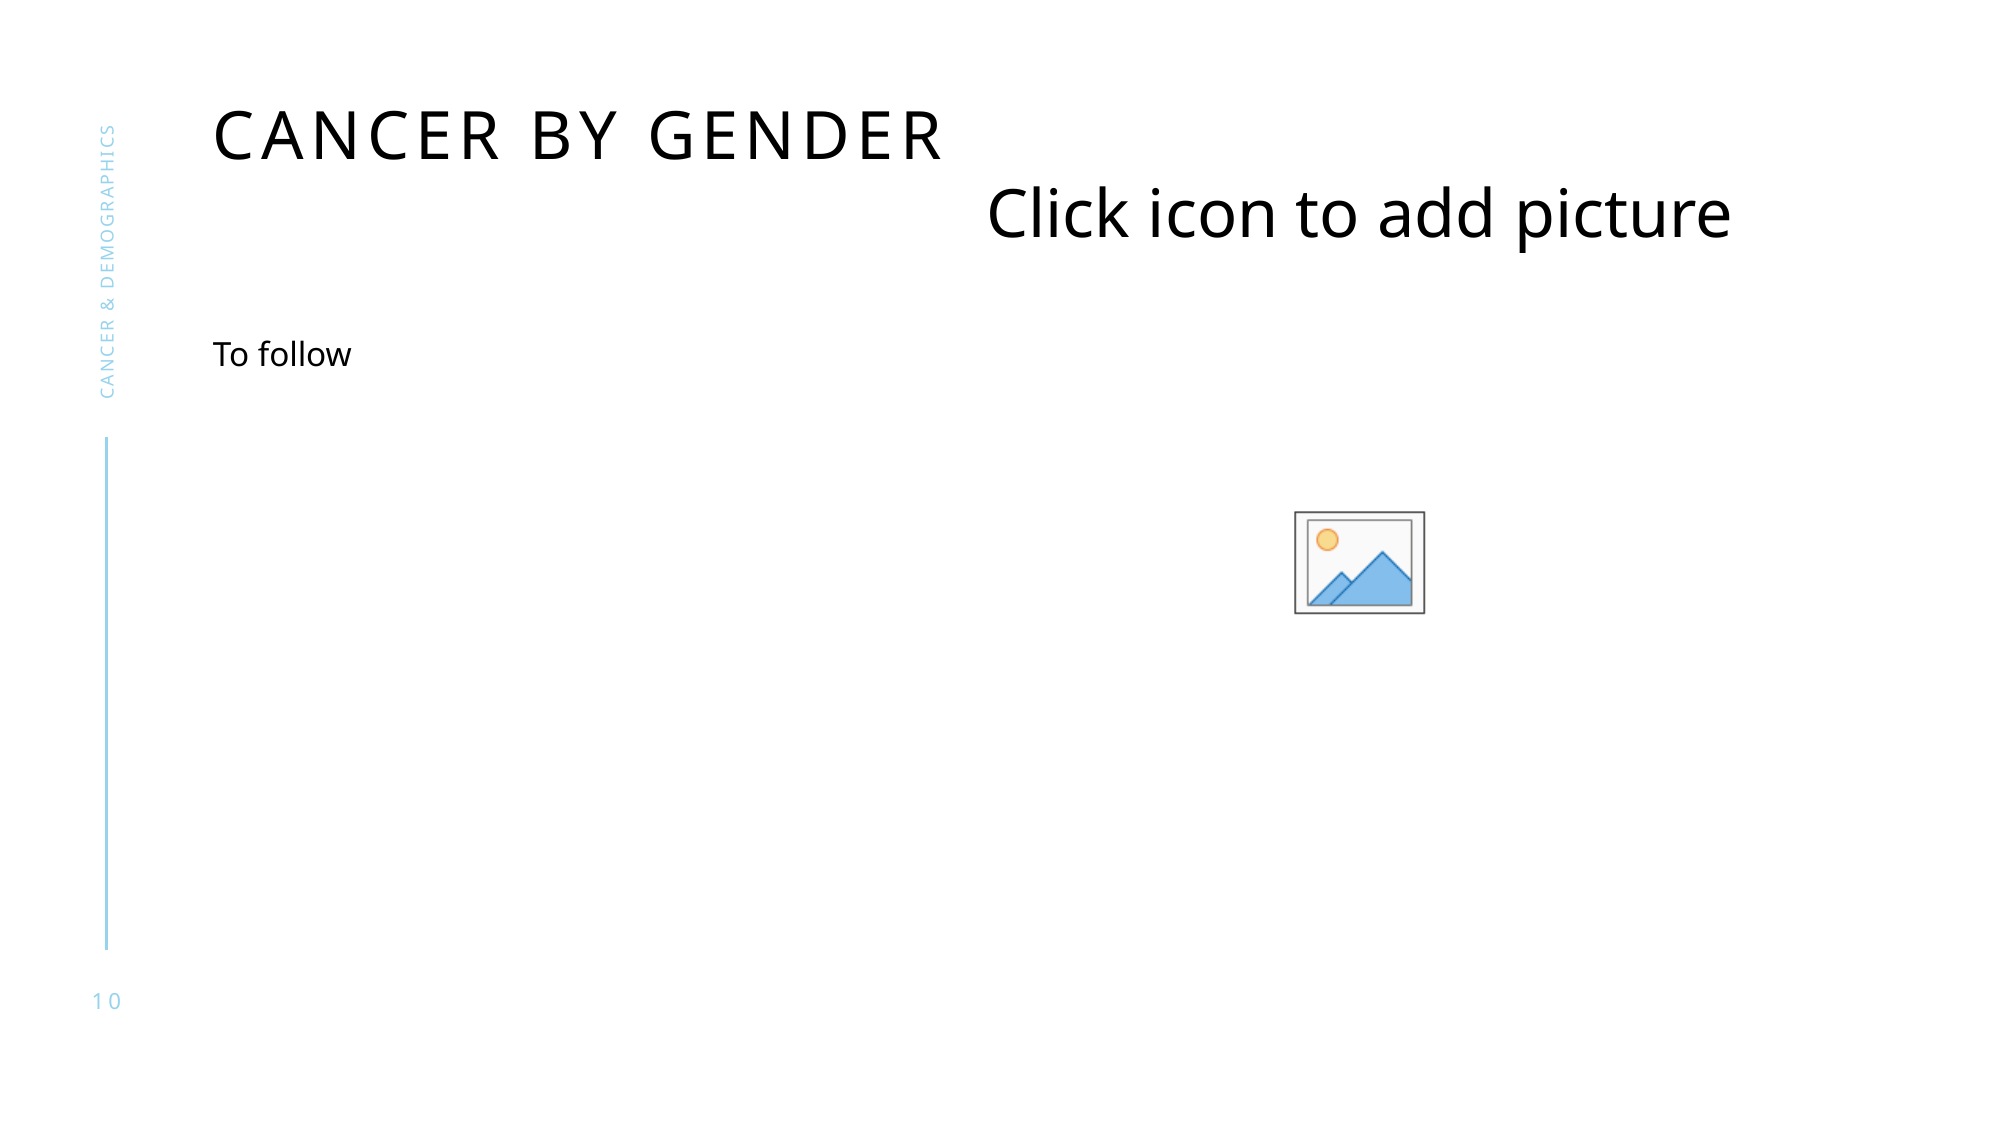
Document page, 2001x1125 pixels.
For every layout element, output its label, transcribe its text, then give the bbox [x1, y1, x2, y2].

slide_number 10 [68, 987, 144, 1018]
picture [858, 162, 1863, 963]
list To follow [213, 337, 858, 807]
footer Cancer & demographics [90, 107, 122, 400]
title Cancer by gender [213, 84, 1232, 174]
